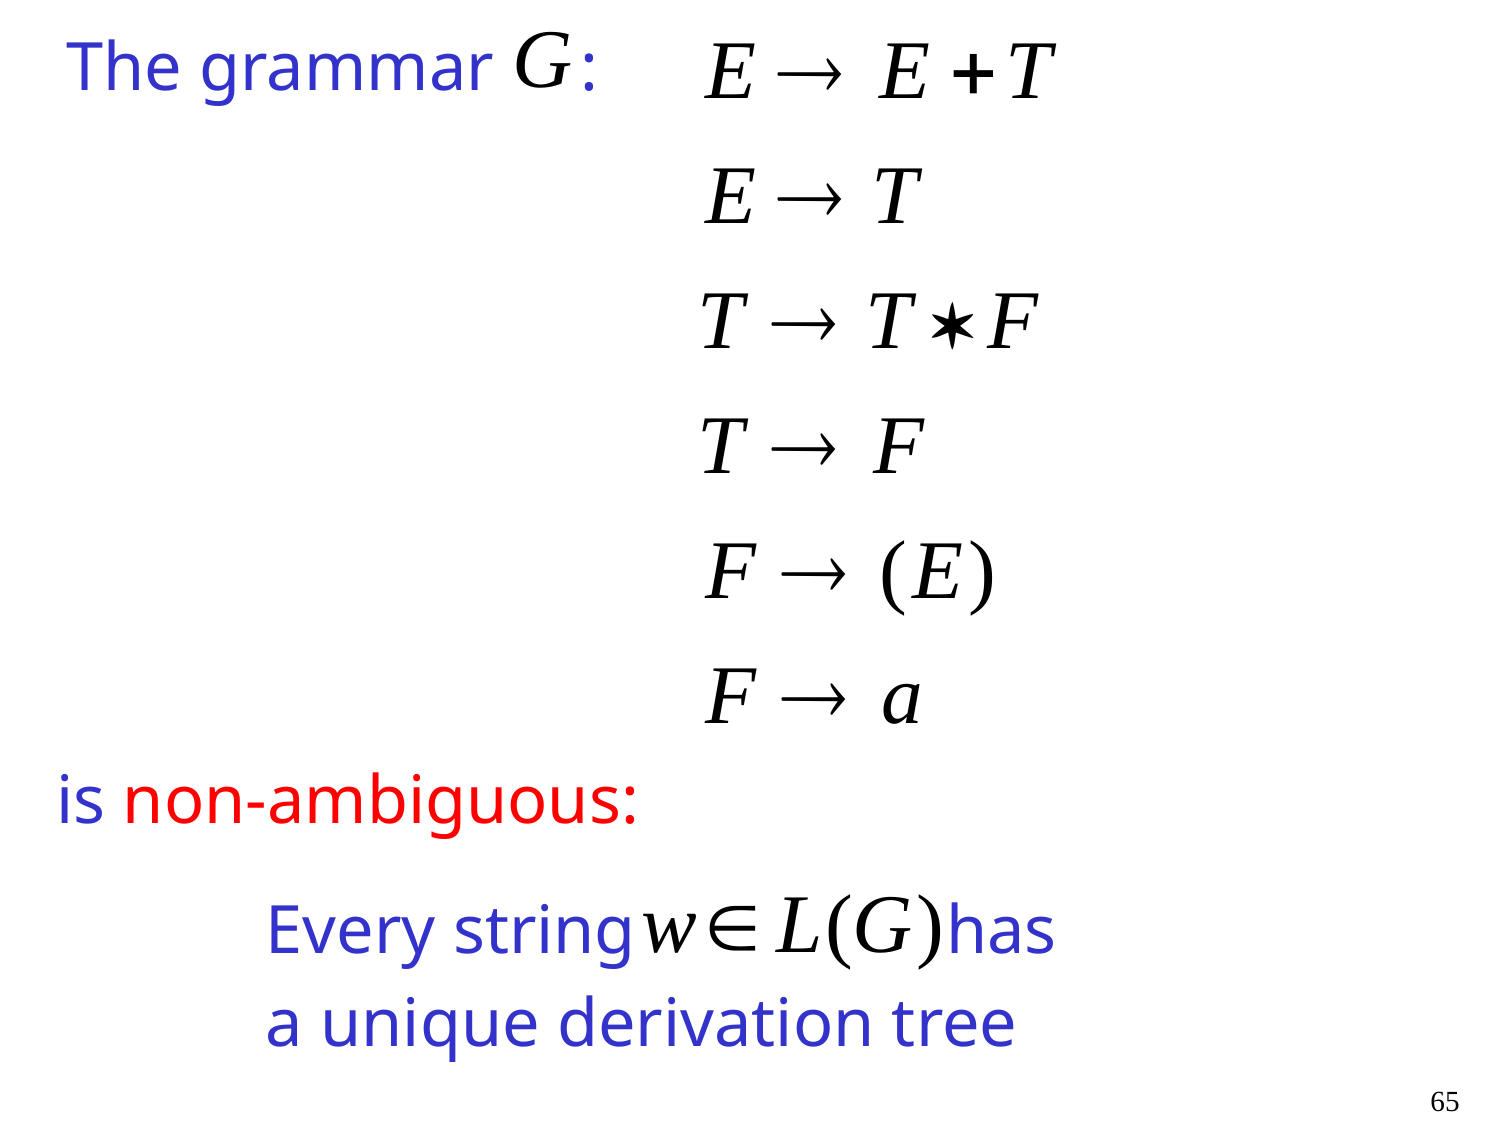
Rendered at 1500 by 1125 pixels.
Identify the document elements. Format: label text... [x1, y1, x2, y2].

text_box Every string has a unique derivation tree [251, 879, 1073, 1068]
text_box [512, 24, 578, 94]
text_box The grammar : [51, 16, 666, 112]
slide_number 65 [1162, 1074, 1476, 1125]
text_box is non-ambiguous: [41, 749, 655, 845]
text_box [699, 37, 1065, 730]
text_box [637, 887, 947, 976]
